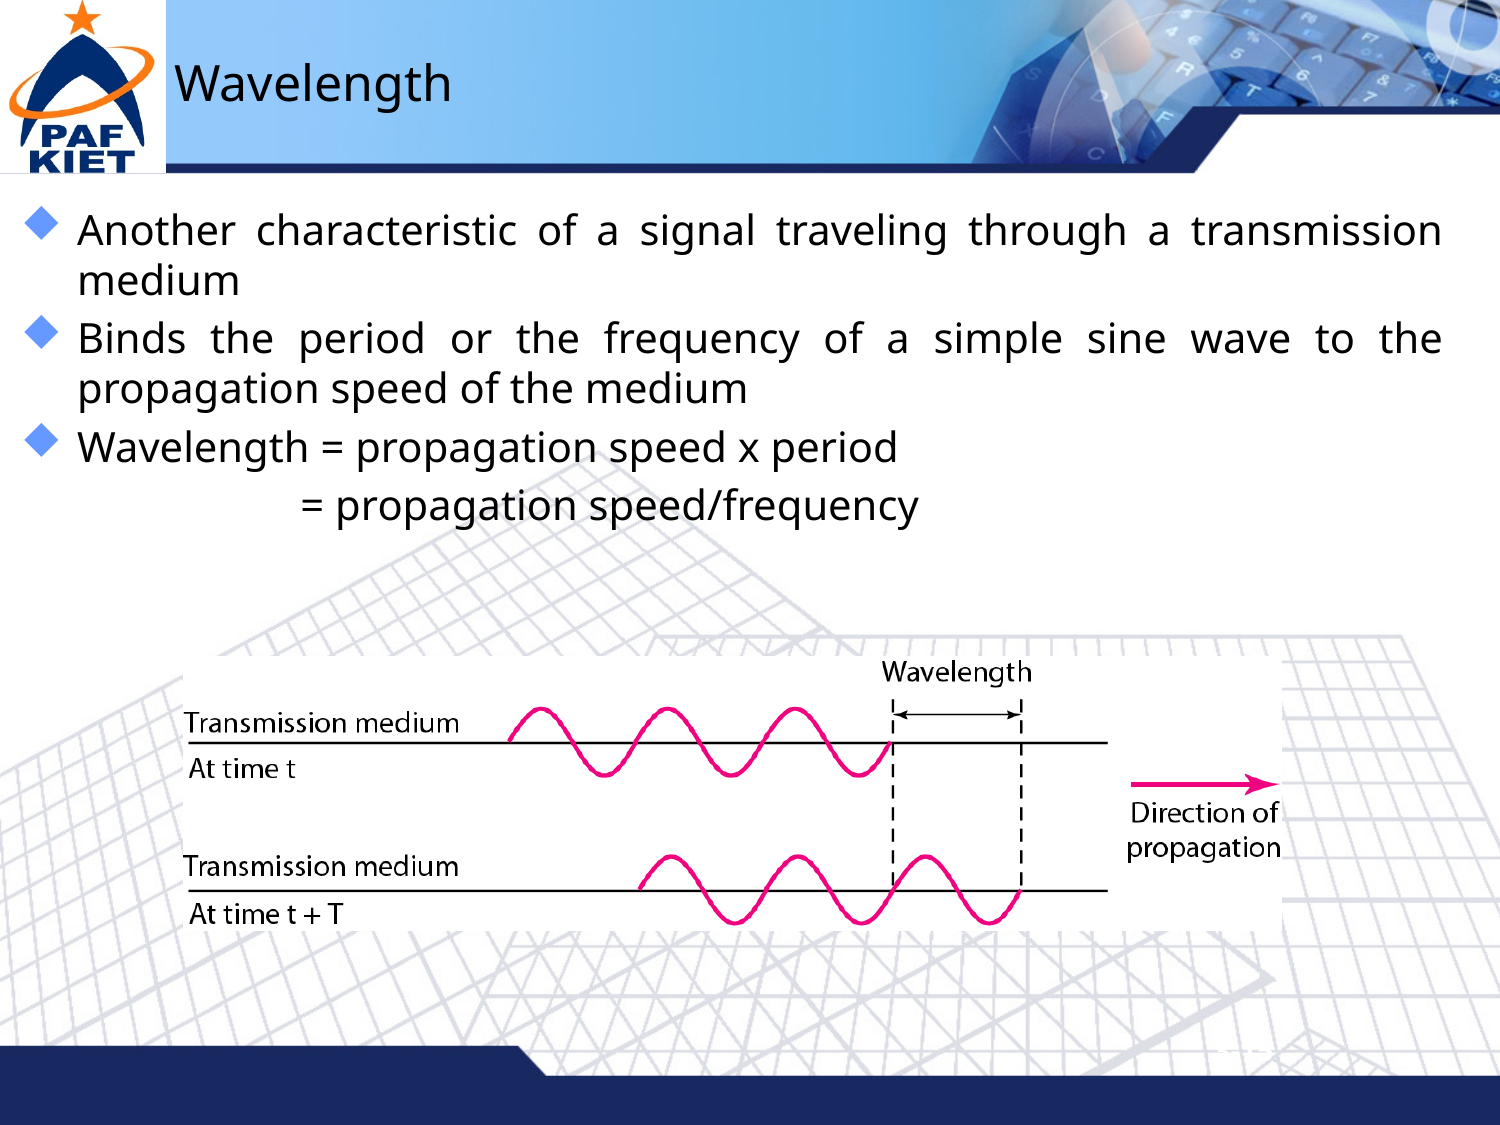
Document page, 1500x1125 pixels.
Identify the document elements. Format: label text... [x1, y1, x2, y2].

picture [0, 0, 1500, 1125]
title Wavelength [159, 0, 1388, 164]
slide_number 3-15 [1099, 1024, 1388, 1101]
list Another characteristic of a signal traveling through a transmission medium Binds the period or the frequency of a simple sine wave to the propagation speed of the medium Wavelength = propagation speed x period = propagation speed/frequency [5, 196, 1459, 541]
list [182, 656, 1282, 932]
